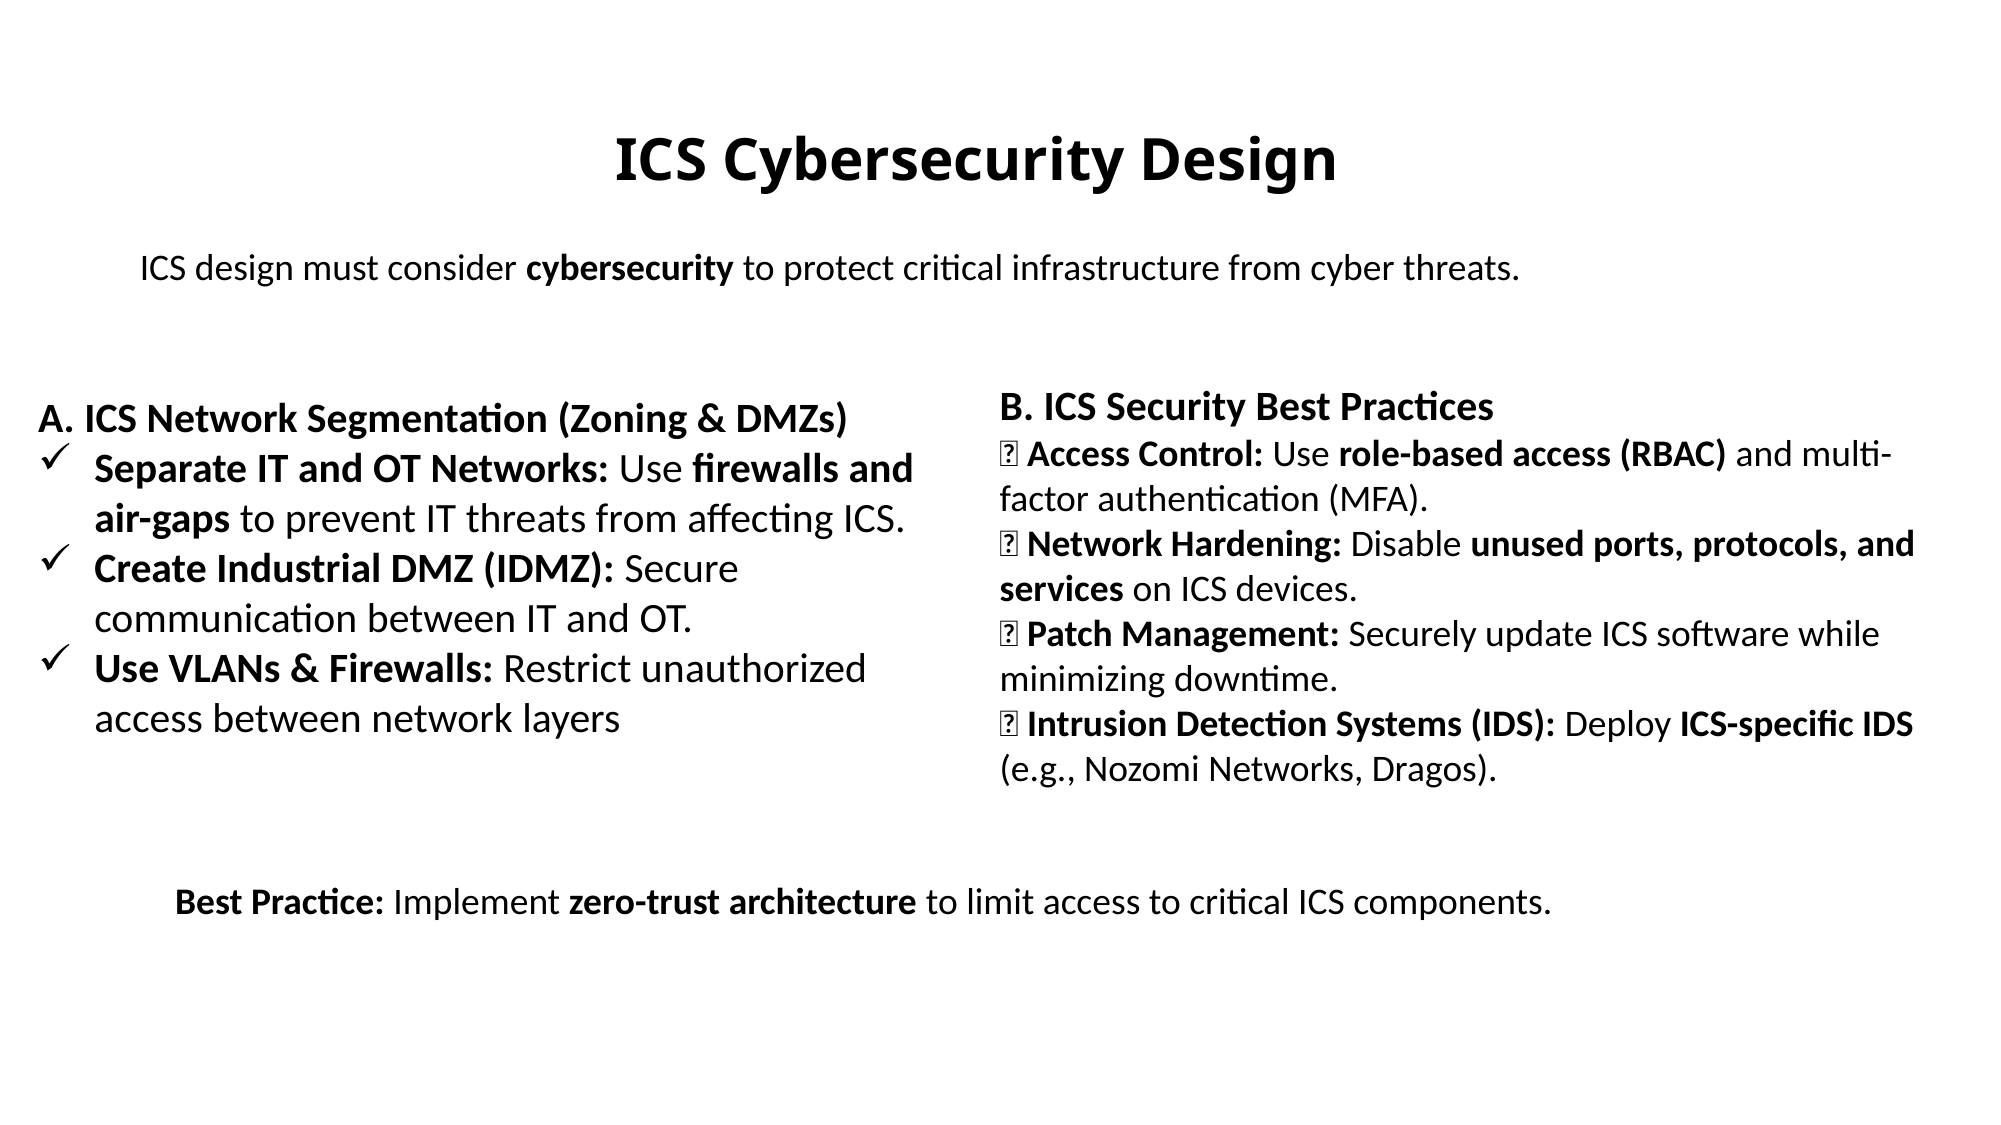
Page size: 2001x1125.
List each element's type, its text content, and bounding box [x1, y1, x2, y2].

title ICS Cybersecurity Design [234, 67, 1735, 201]
text_box ICS design must consider cybersecurity to protect critical infrastructure from cyber threats. [125, 235, 1762, 296]
text_box B. ICS Security Best Practices ✅ Access Control: Use role-based access (RBAC) and multi-factor authentication (MFA). ✅ Network Hardening: Disable unused ports, protocols, and services on ICS devices. ✅ Patch Management: Securely update ICS software while minimizing downtime. ✅ Intrusion Detection Systems (IDS): Deploy ICS-specific IDS (e.g., Nozomi Networks, Dragos). [984, 371, 1985, 797]
text_box Best Practice: Implement zero-trust architecture to limit access to critical ICS components. [160, 869, 1780, 930]
text_box A. ICS Network Segmentation (Zoning & DMZs) Separate IT and OT Networks: Use firewalls and air-gaps to prevent IT threats from affecting ICS. Create Industrial DMZ (IDMZ): Secure communication between IT and OT. Use VLANs & Firewalls: Restrict unauthorized access between network layers [23, 333, 985, 749]
